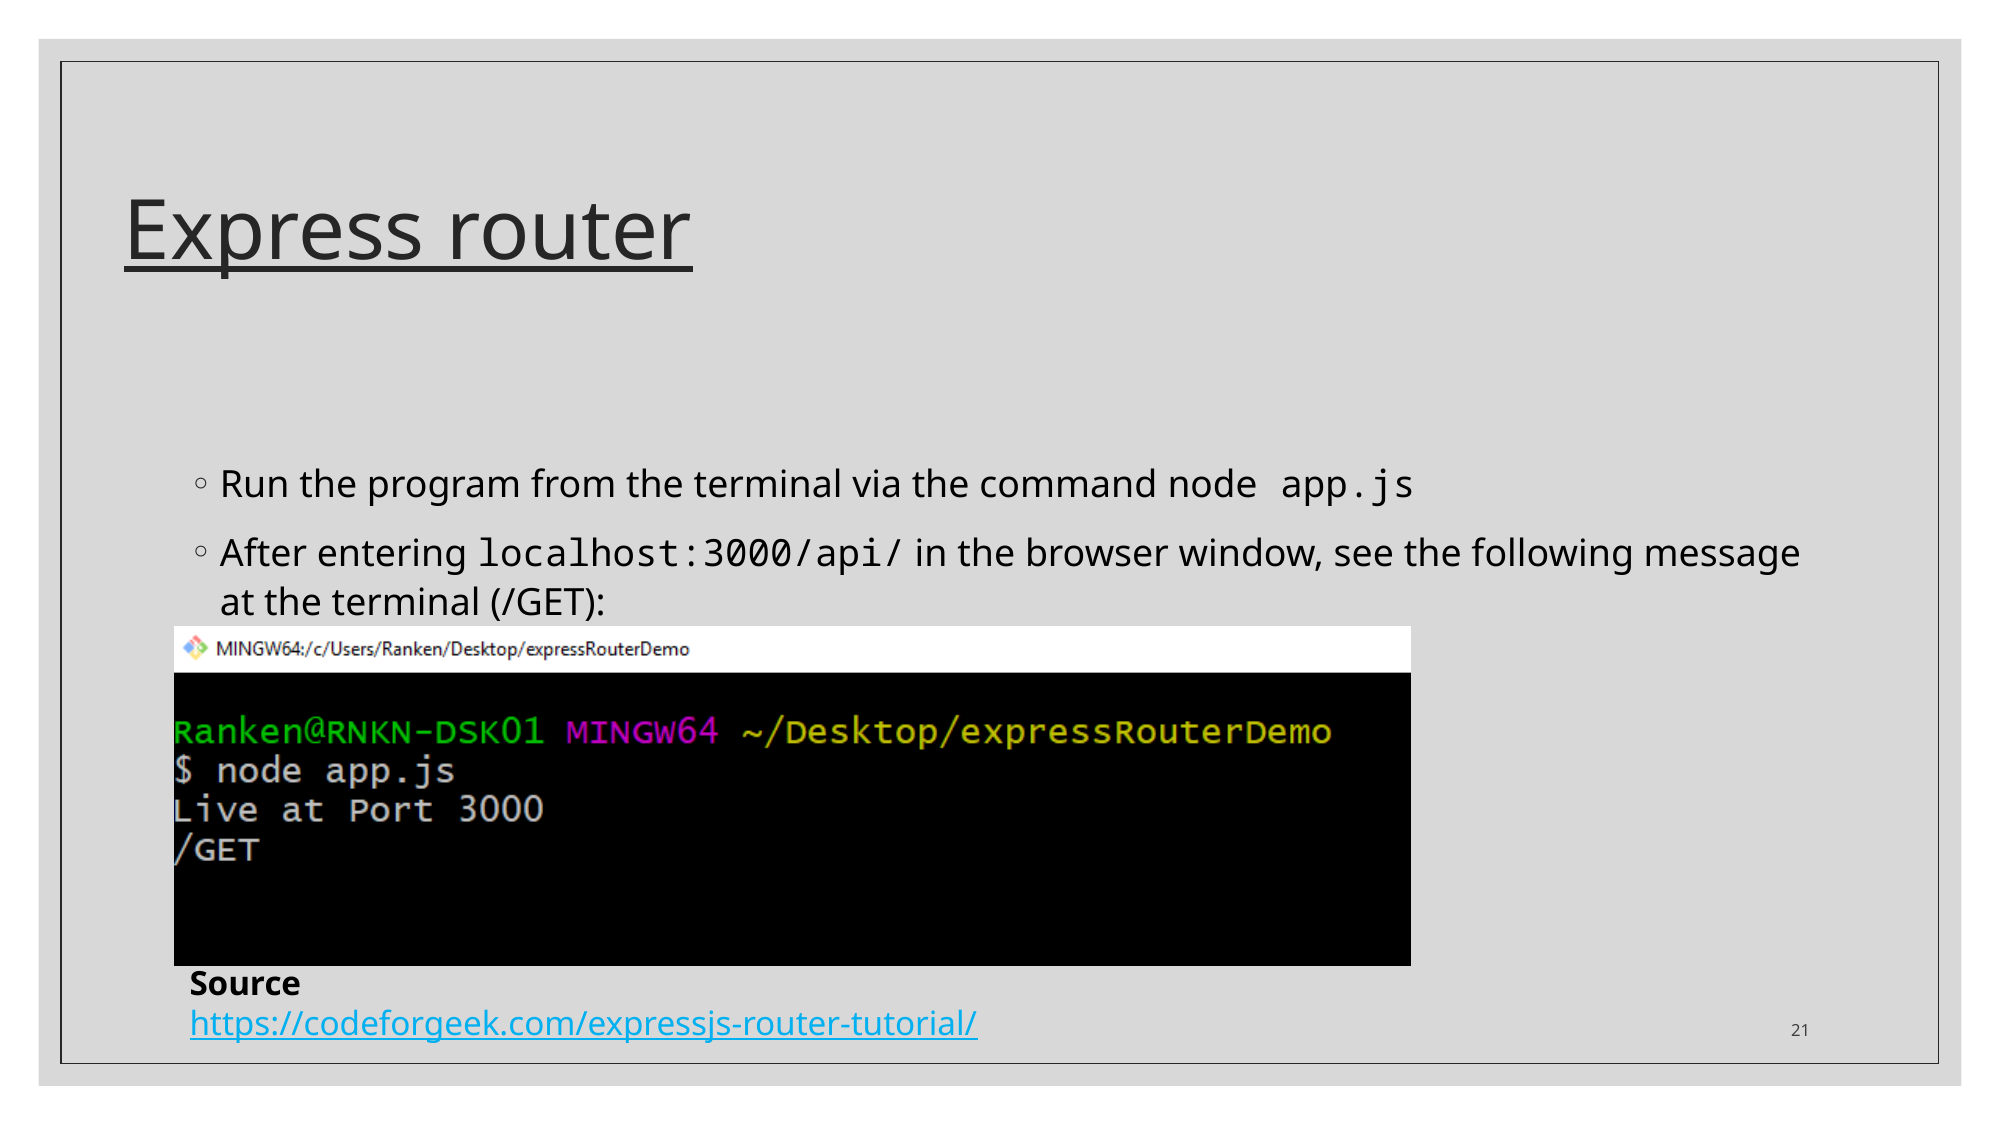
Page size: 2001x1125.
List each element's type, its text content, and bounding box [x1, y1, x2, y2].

picture [174, 626, 1411, 966]
title Express router [108, 120, 1410, 346]
slide_number 21 [1687, 990, 1825, 1050]
list Run the program from the terminal via the command node app.js After entering localhost:3000/api/ in the browser window, see the following message at the terminal (/GET): [174, 448, 1825, 917]
text_box Source https://codeforgeek.com/expressjs-router-tutorial/ [174, 954, 1825, 1055]
